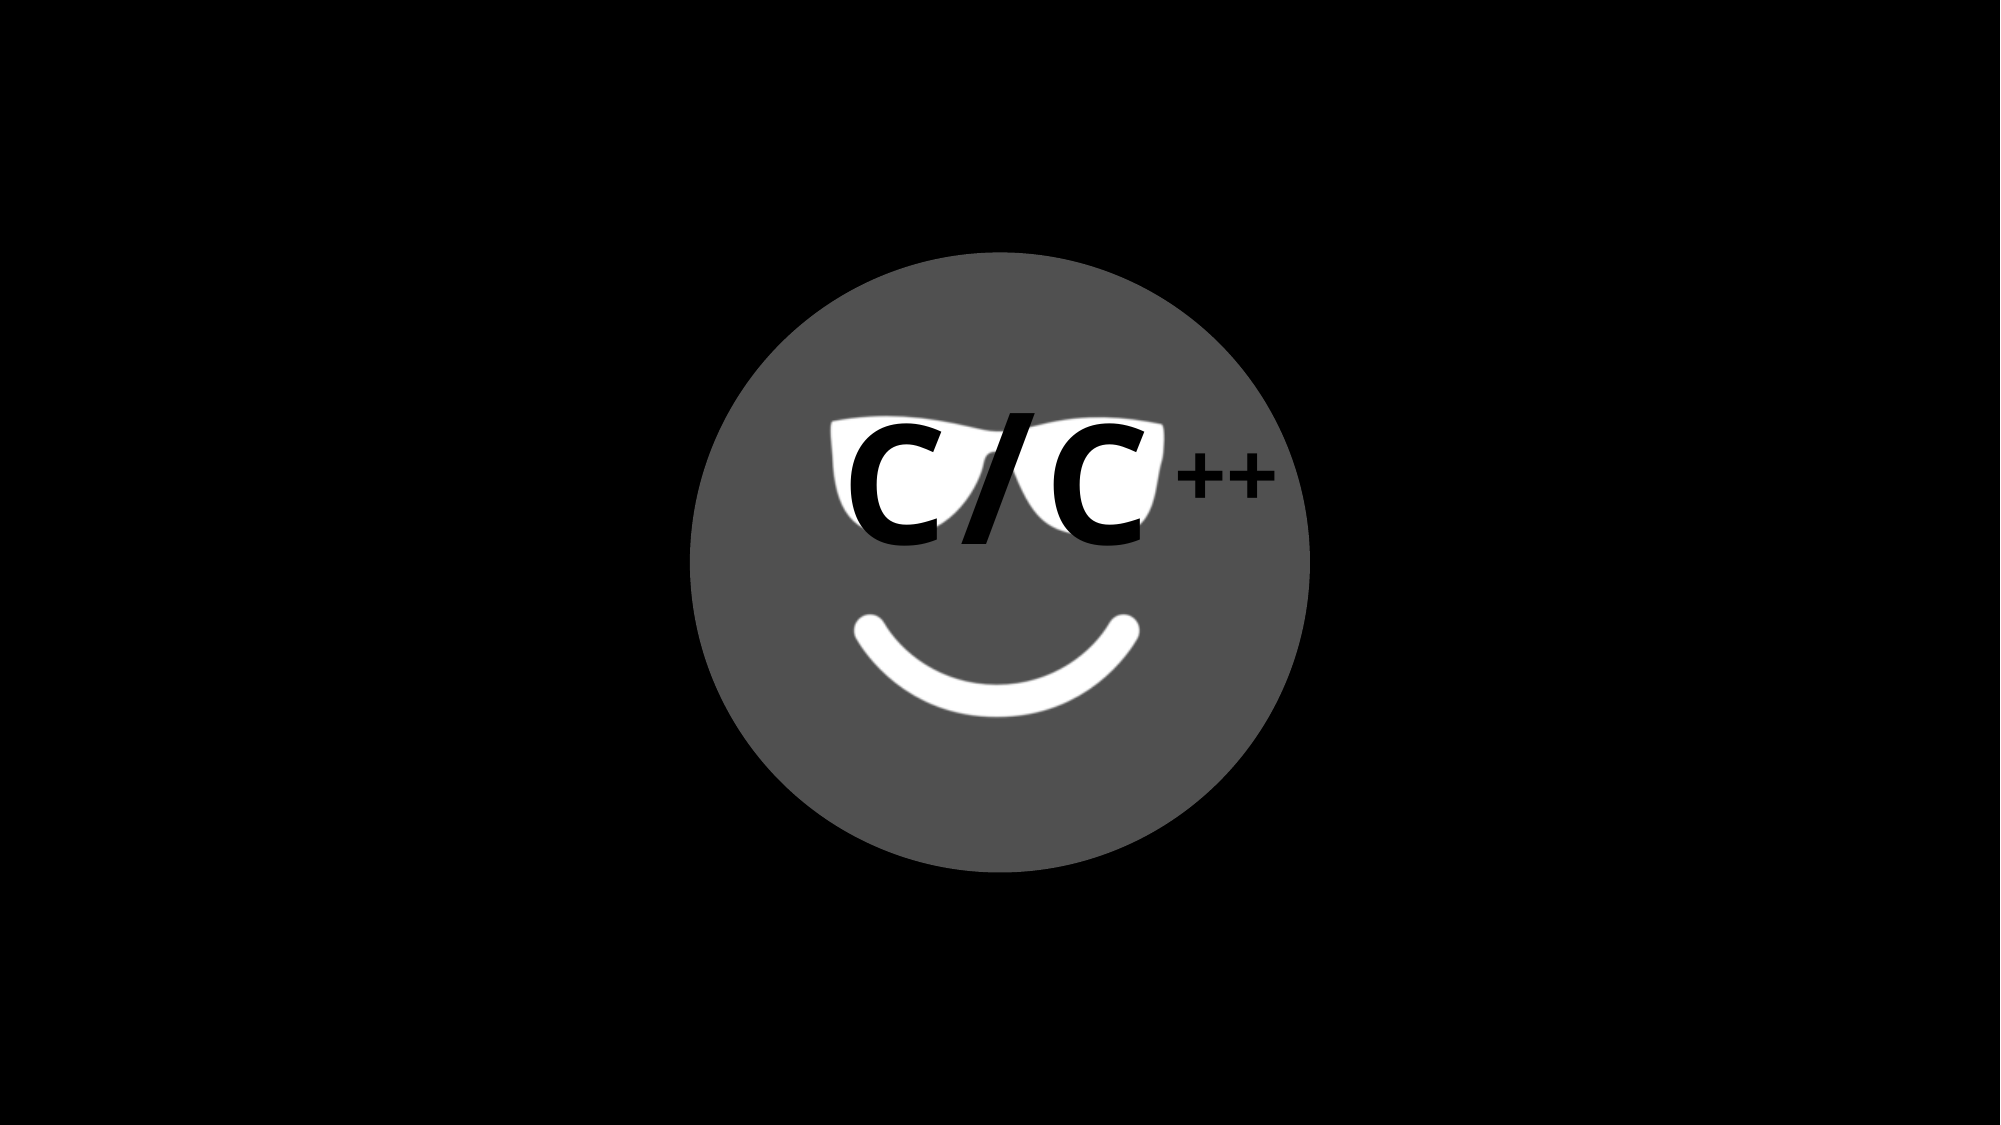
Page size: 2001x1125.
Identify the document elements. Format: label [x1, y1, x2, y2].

text_box [689, 252, 1310, 873]
